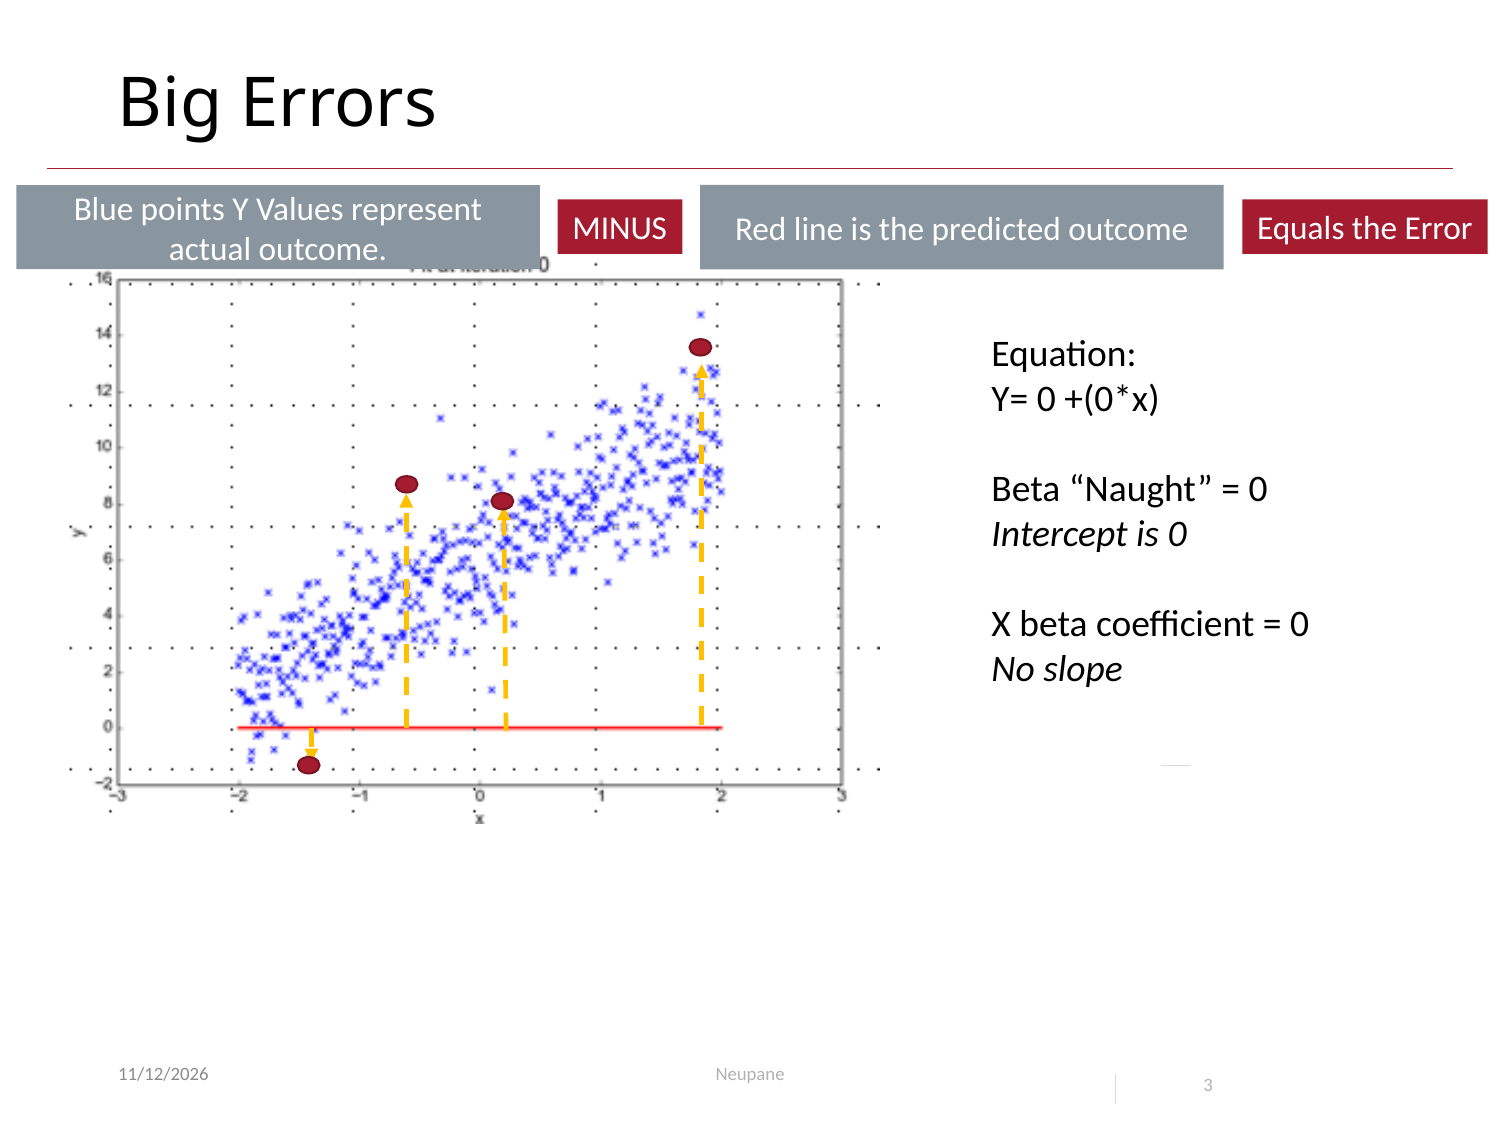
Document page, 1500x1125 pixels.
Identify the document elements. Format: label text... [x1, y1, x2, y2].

text_box Blue points Y Values represent actual outcome. [15, 184, 541, 270]
text_box Equals the Error [1242, 199, 1488, 254]
picture [68, 233, 880, 824]
title Big Errors [103, 59, 1397, 157]
slide_number 3 [1188, 1042, 1330, 1103]
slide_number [103, 1042, 441, 1103]
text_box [503, 506, 507, 732]
text_box Red line is the predicted outcome [699, 184, 1225, 270]
text_box Equation: Y= 0 +(0*x) Beta “Naught” = 0 Intercept is 0 X beta coefficient = 0 No slope [976, 321, 1333, 742]
text_box MINUS [557, 199, 683, 233]
footer Neupane [496, 1042, 1004, 1103]
